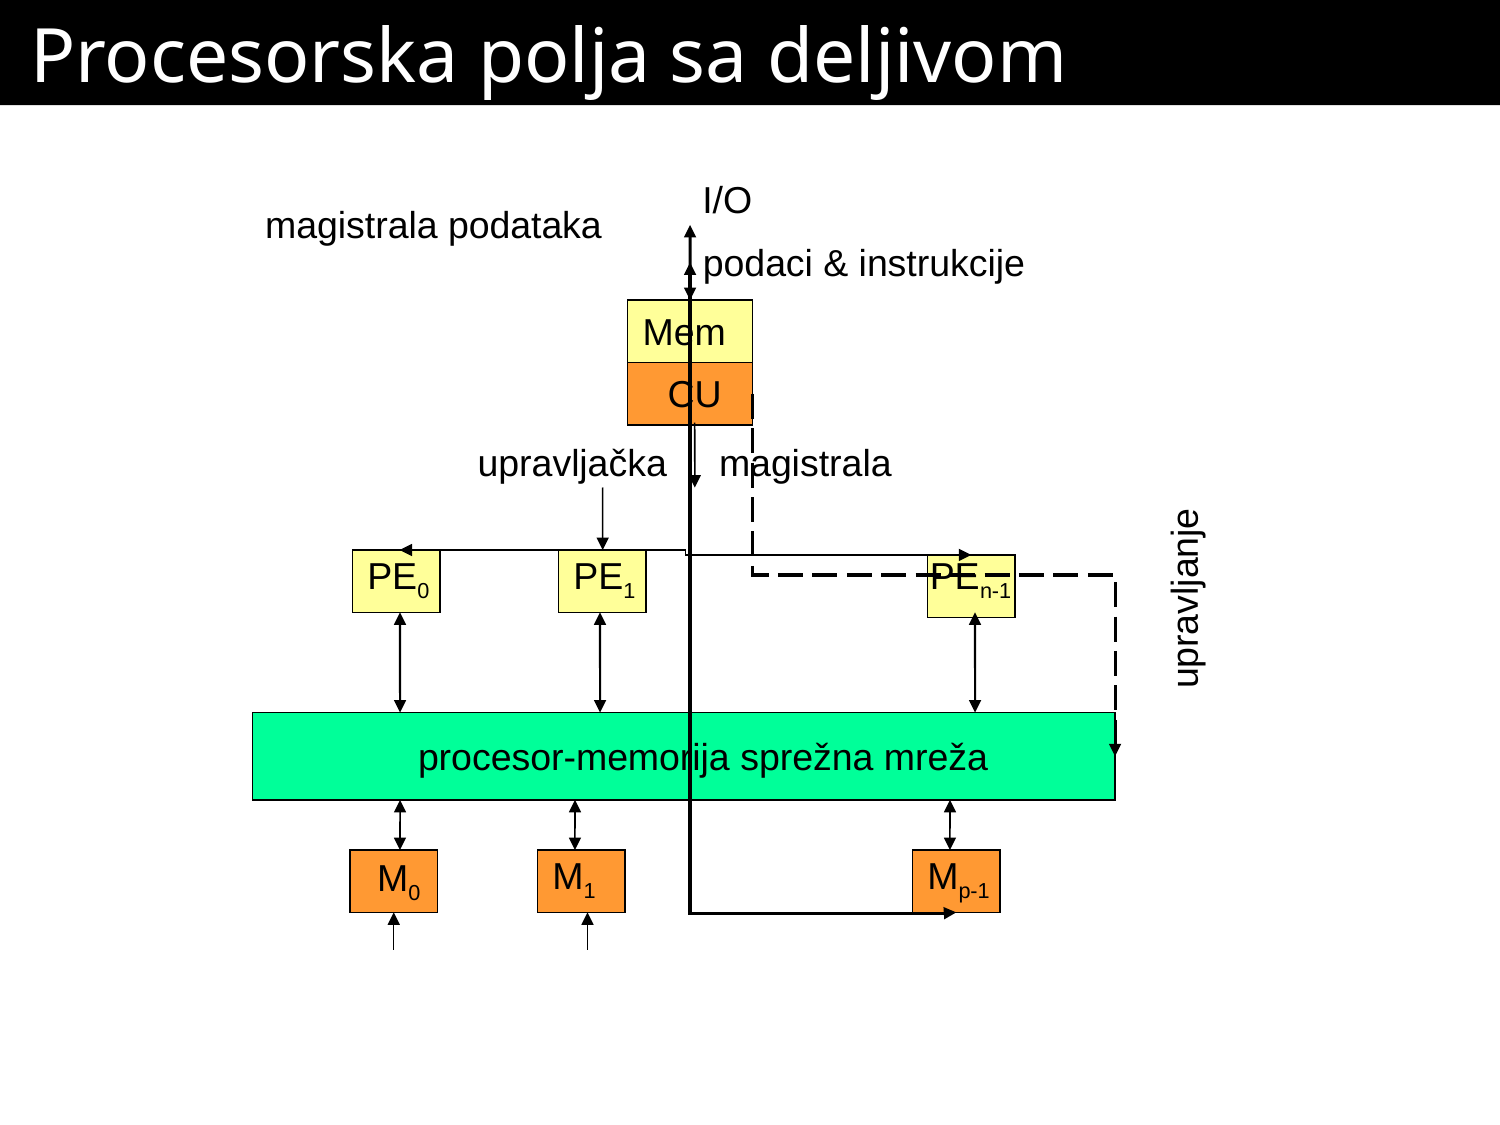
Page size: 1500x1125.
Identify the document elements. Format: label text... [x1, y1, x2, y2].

title Procesorska polja sa deljivom memorijom [0, 0, 1500, 106]
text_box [249, 168, 1213, 950]
